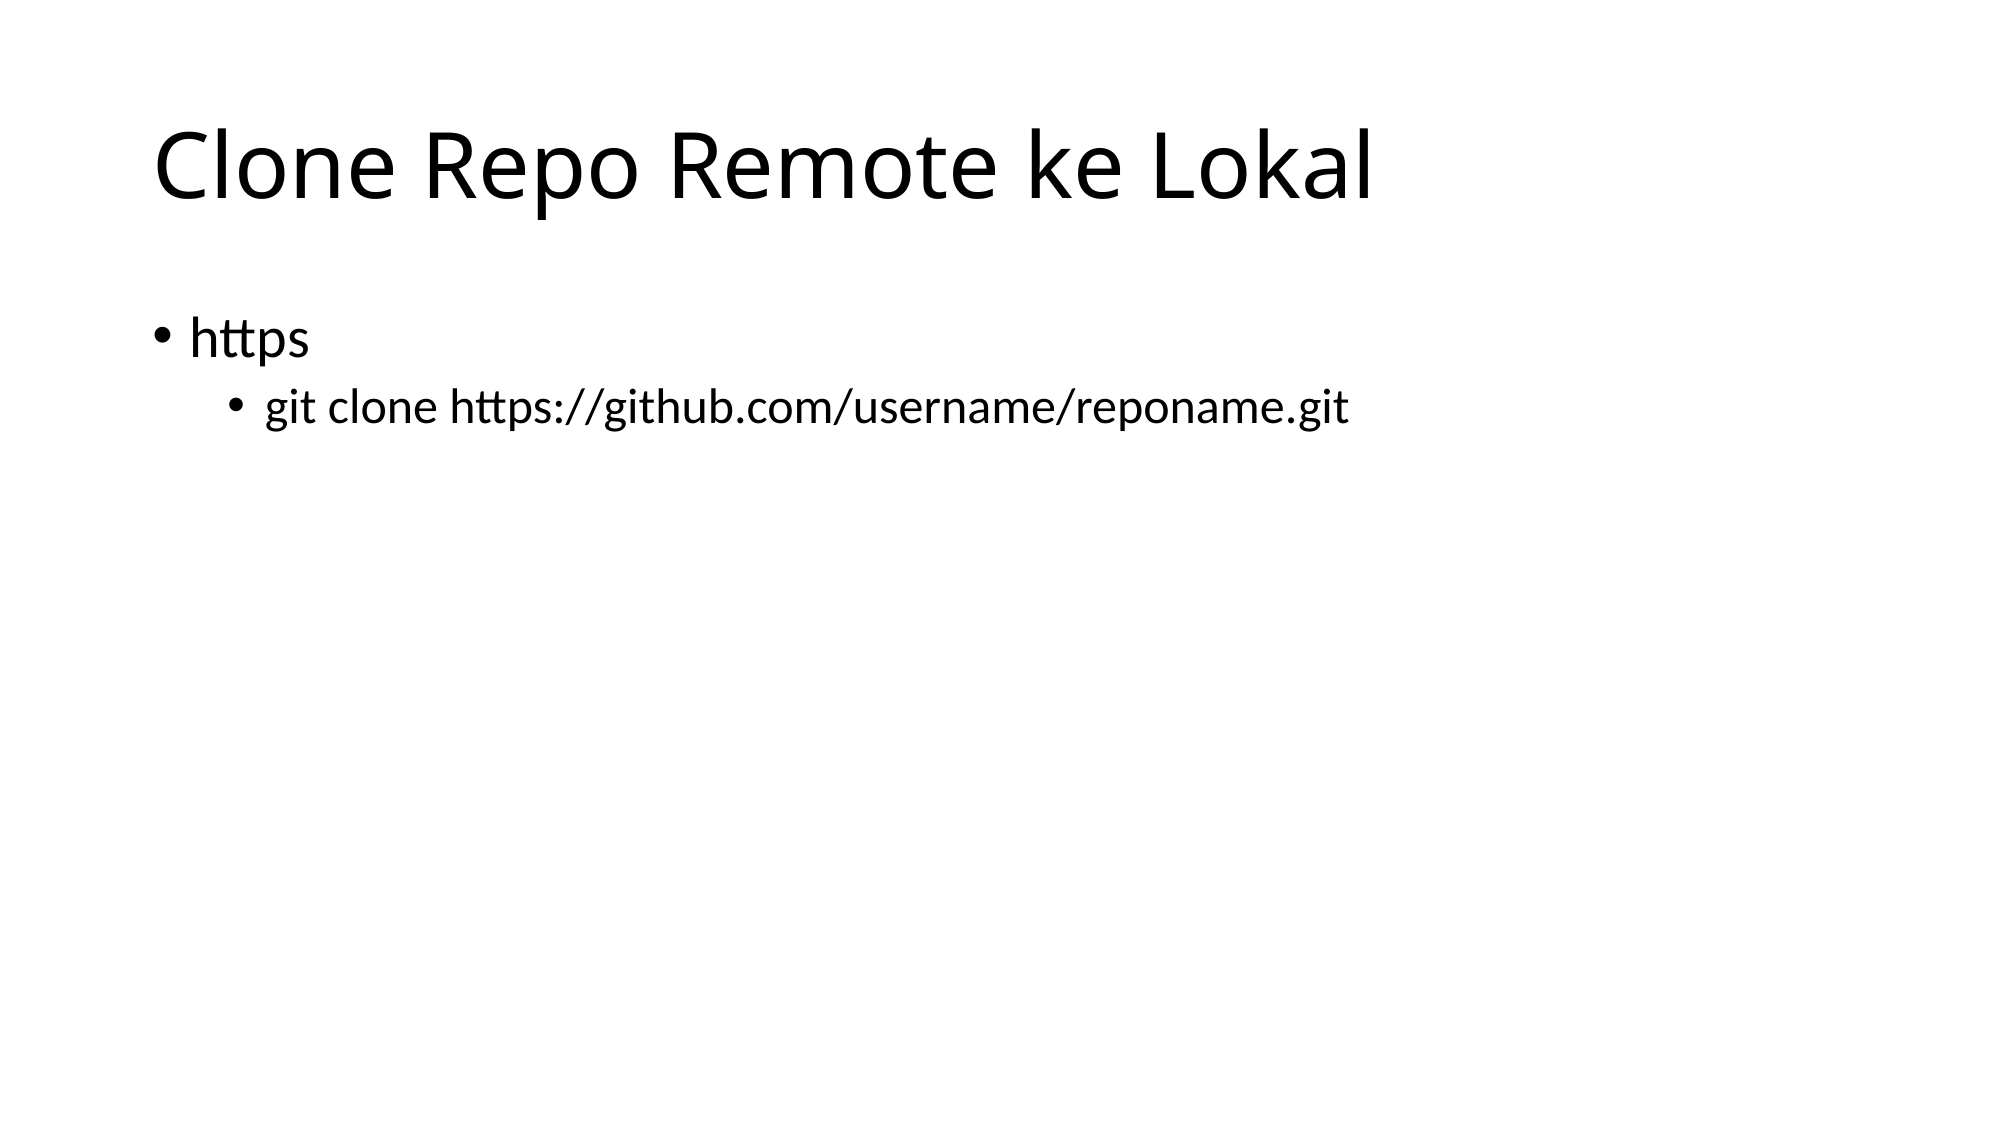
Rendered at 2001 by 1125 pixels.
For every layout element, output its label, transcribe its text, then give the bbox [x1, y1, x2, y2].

list https git clone https://github.com/username/reponame.git [137, 299, 1863, 1014]
title Clone Repo Remote ke Lokal [137, 59, 1863, 278]
